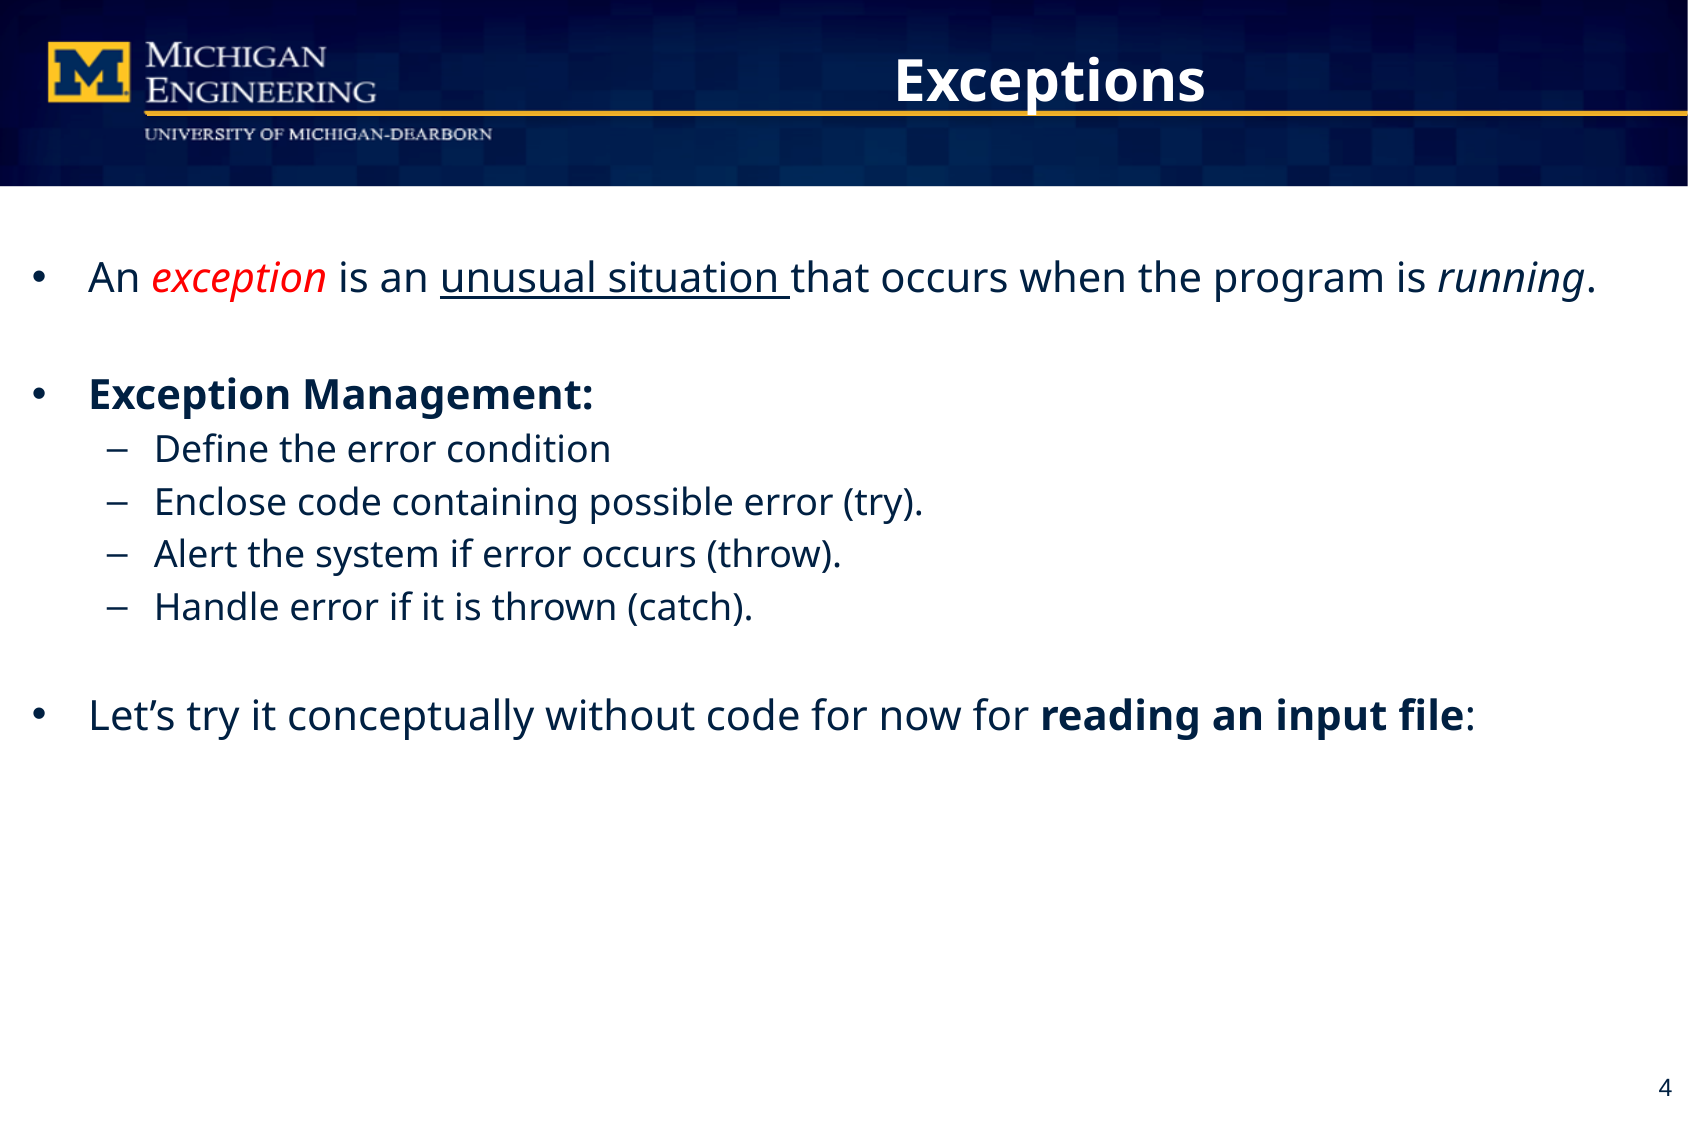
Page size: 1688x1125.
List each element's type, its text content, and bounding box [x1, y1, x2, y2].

title Exceptions [432, 36, 1669, 133]
list An exception is an unusual situation that occurs when the program is running. Exception Management: Define the error condition Enclose code containing possible error (try). Alert the system if error occurs (throw). Handle error if it is thrown (catch). Let’s try it conceptually without code for now for reading an input file: [17, 243, 1669, 1063]
slide_number 4 [1293, 1046, 1688, 1125]
picture [0, 0, 1688, 1125]
